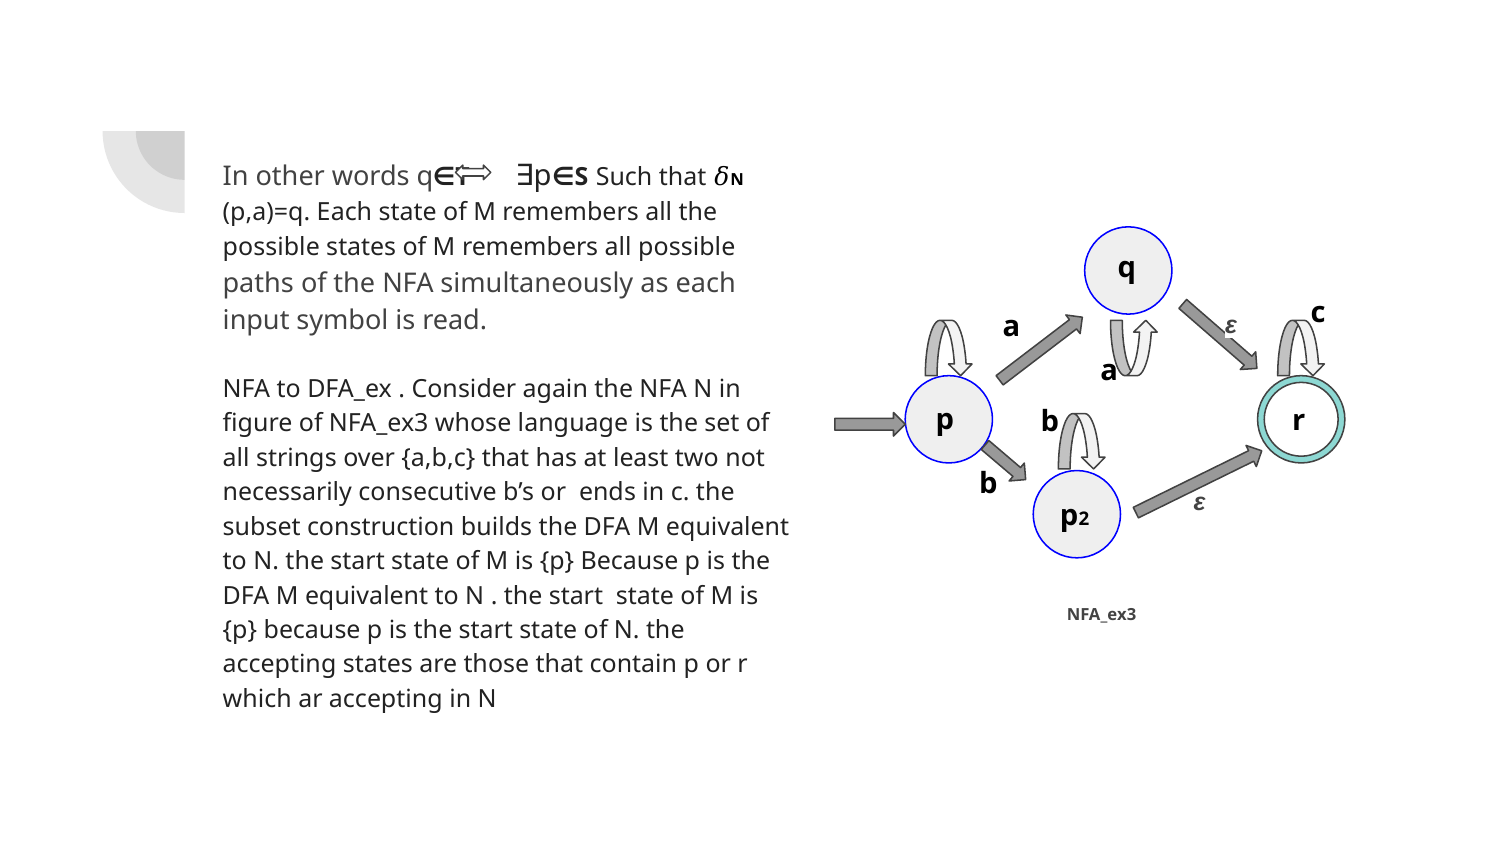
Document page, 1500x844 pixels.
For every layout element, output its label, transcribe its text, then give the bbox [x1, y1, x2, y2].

text_box [455, 165, 491, 180]
text_box r [1277, 386, 1360, 442]
text_box NFA_ex3 [1051, 588, 1224, 653]
text_box [996, 348, 1052, 385]
text_box [834, 412, 906, 437]
text_box [1070, 315, 1083, 334]
text_box p2 [1045, 481, 1133, 537]
text_box [1300, 335, 1325, 376]
text_box [1081, 443, 1106, 469]
text_box [925, 320, 972, 376]
text_box a [1085, 336, 1175, 392]
text_box [923, 375, 975, 384]
text_box [1106, 226, 1151, 233]
text_box [1257, 375, 1339, 463]
text_box [981, 440, 999, 449]
text_box b [1025, 386, 1108, 443]
text_box ε [1178, 466, 1261, 513]
text_box b [964, 449, 1047, 505]
text_box a [987, 292, 1070, 348]
text_box [1033, 505, 1115, 558]
text_box c [1295, 278, 1386, 335]
list In other words q∈T ∃p∈S Such that 𝛿N (p,a)=q. Each state of M remembers all the possible states of M remembers all possible paths of the NFA simultaneously as each input symbol is read. NFA to DFA_ex . Consider again the NFA N in figure of NFA_ex3 whose language is the set of all strings over {a,b,c} that has at least two not necessarily consecutive b’s or ends in c. the subset construction builds the DFA M equivalent to N. the start state of M is {p} Because p is the DFA M equivalent to N . the start state of M is {p} because p is the start state of N. the accepting states are those that contain p or r which ar accepting in N [207, 136, 813, 747]
text_box [1048, 470, 1106, 481]
text_box ε [1210, 288, 1293, 335]
text_box [905, 386, 987, 463]
text_box [1133, 445, 1262, 518]
text_box [1084, 235, 1168, 315]
text_box [1133, 320, 1158, 336]
text_box q [1102, 233, 1185, 289]
text_box p [920, 384, 1003, 441]
text_box [1178, 299, 1257, 370]
